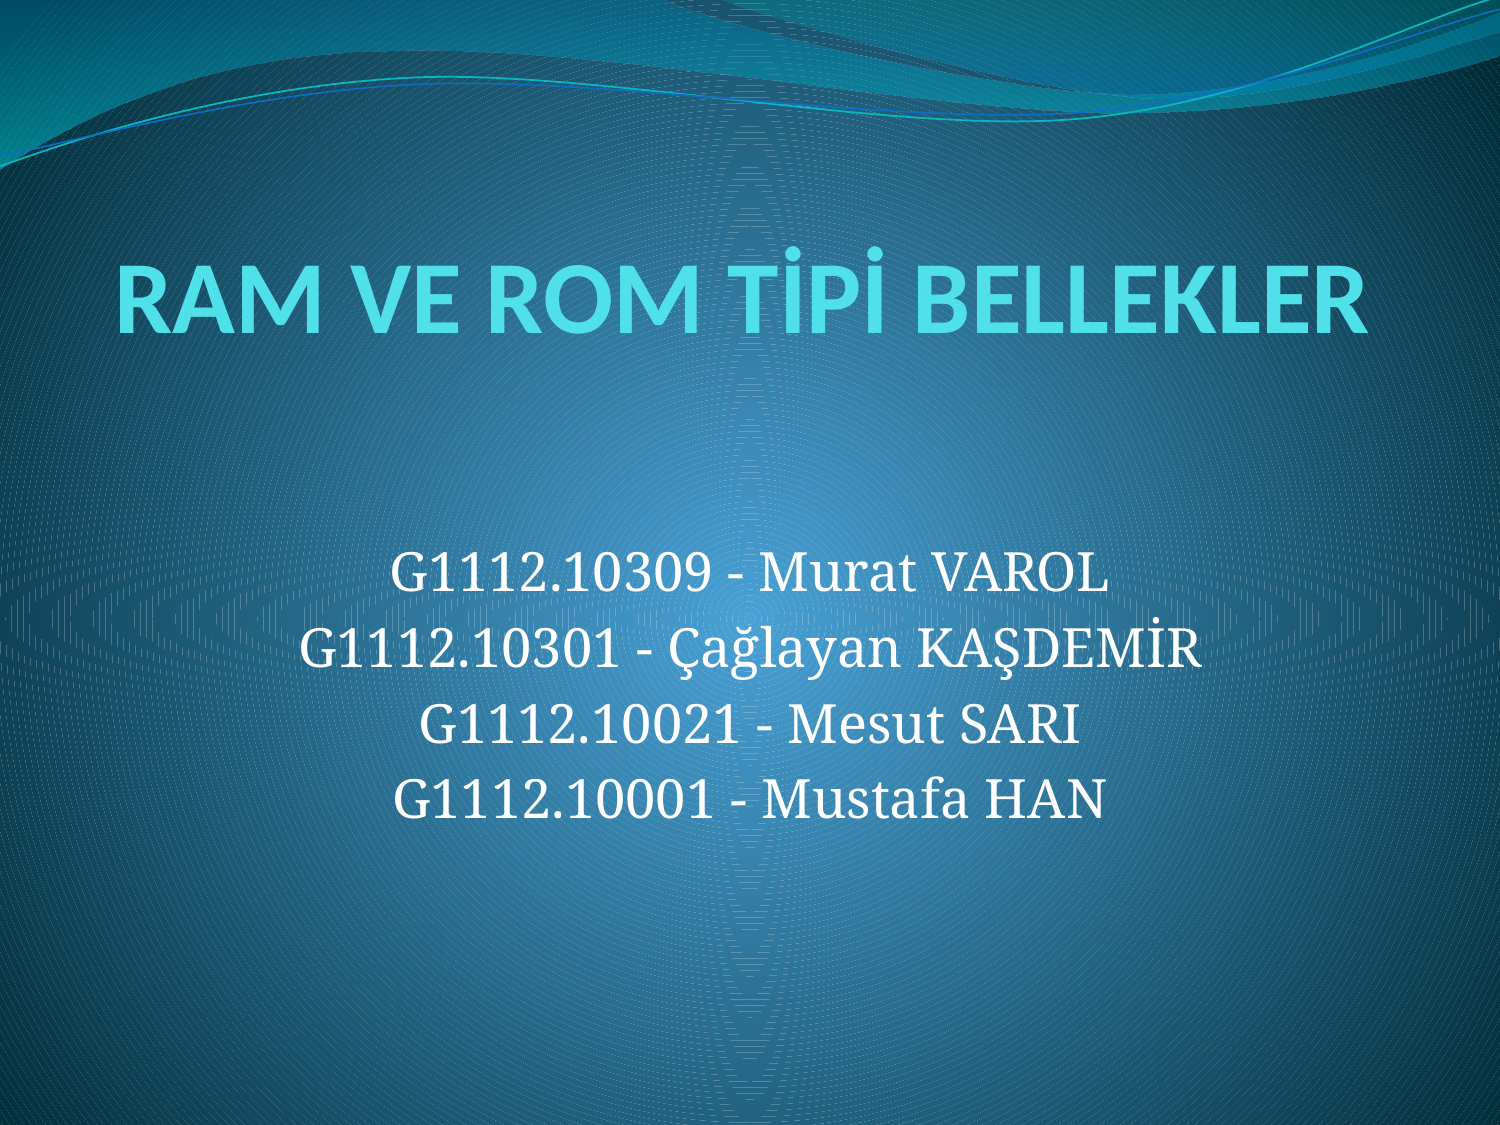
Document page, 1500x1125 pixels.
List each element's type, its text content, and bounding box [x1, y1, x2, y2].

title RAM VE ROM TİPİ BELLEKLER [100, 113, 1376, 355]
subtitle G1112.10309 - Murat VAROL G1112.10301 - Çağlayan KAŞDEMİR G1112.10021 - Mesut SARI G1112.10001 - Mustafa HAN [87, 529, 1424, 988]
